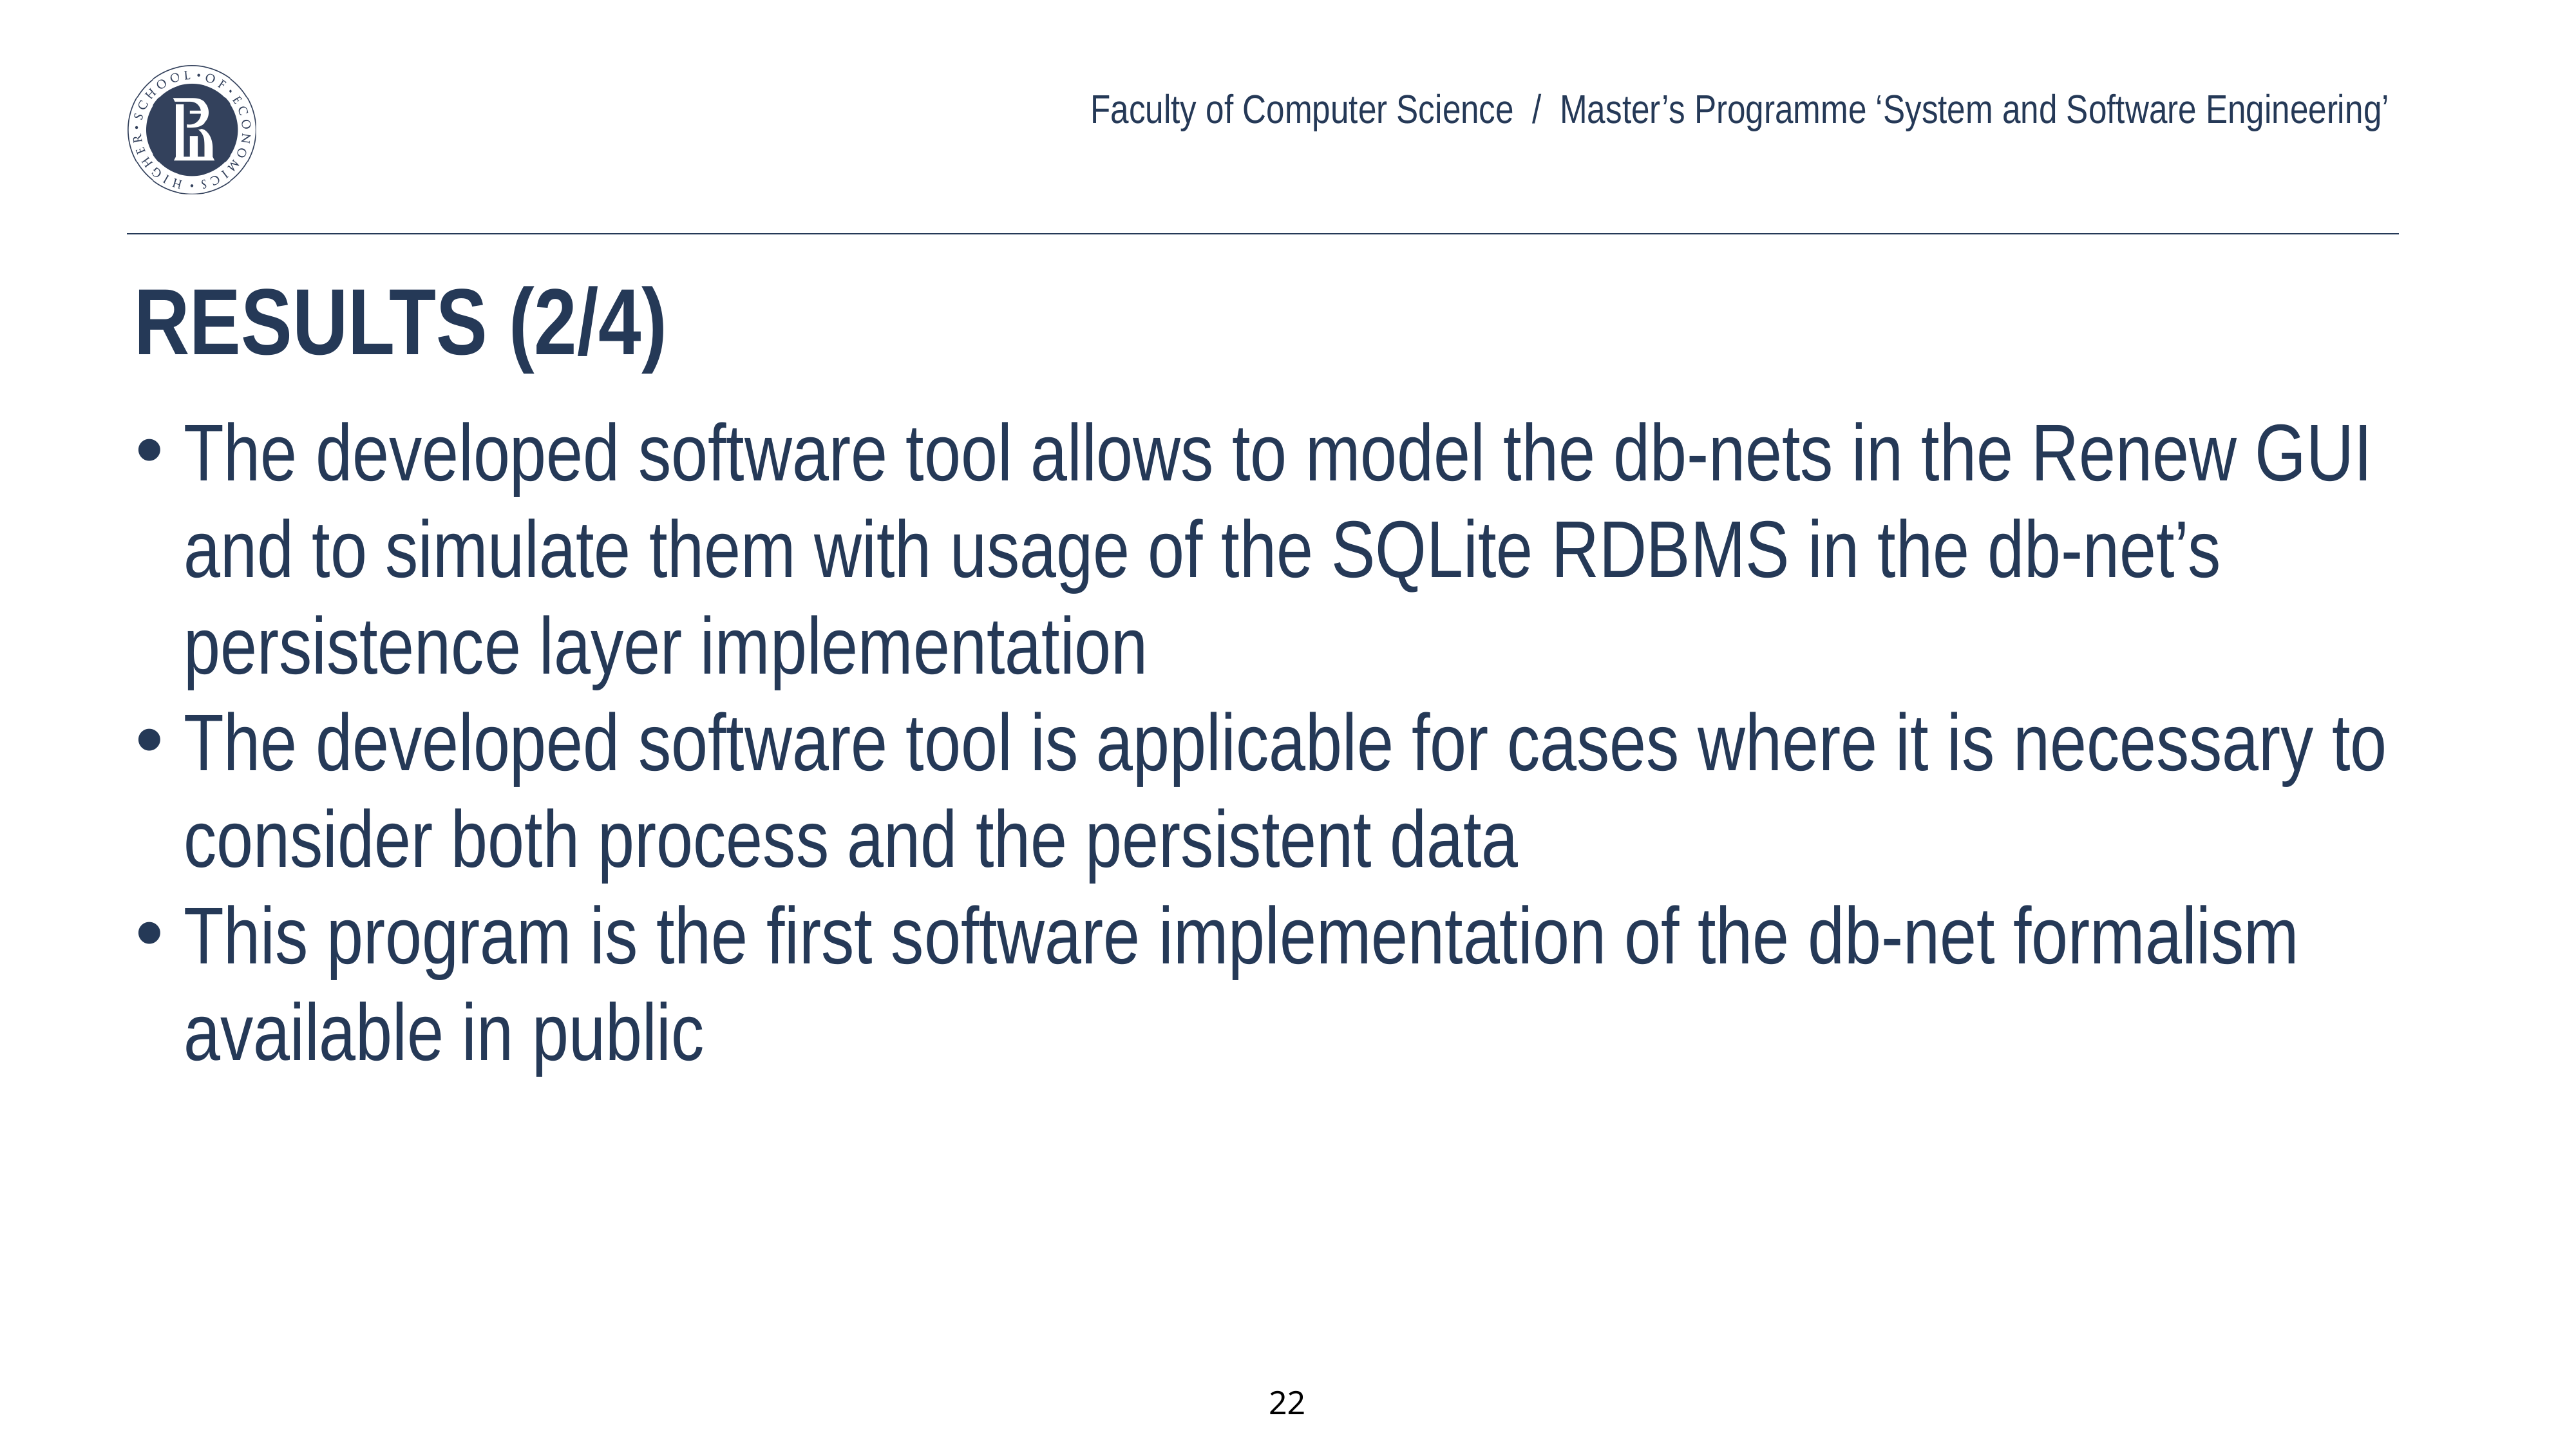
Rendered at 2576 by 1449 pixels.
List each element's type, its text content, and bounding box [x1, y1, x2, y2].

text_box Results (2/4) [127, 252, 2170, 393]
text_box The developed software tool allows to model the db-nets in the Renew GUI and to simulate them with usage of the SQLite RDBMS in the db-net’s persistence layer implementation The developed software tool is applicable for cases where it is necessary to consider both process and the persistent data This program is the first software implementation of the db-net formalism available in public [128, 393, 2400, 1329]
text_box Faculty of Computer Science / Master’s Programme ‘System and Software Engineering’ [985, 75, 2399, 178]
picture [128, 65, 256, 194]
slide_number 22 [1260, 1374, 1314, 1429]
